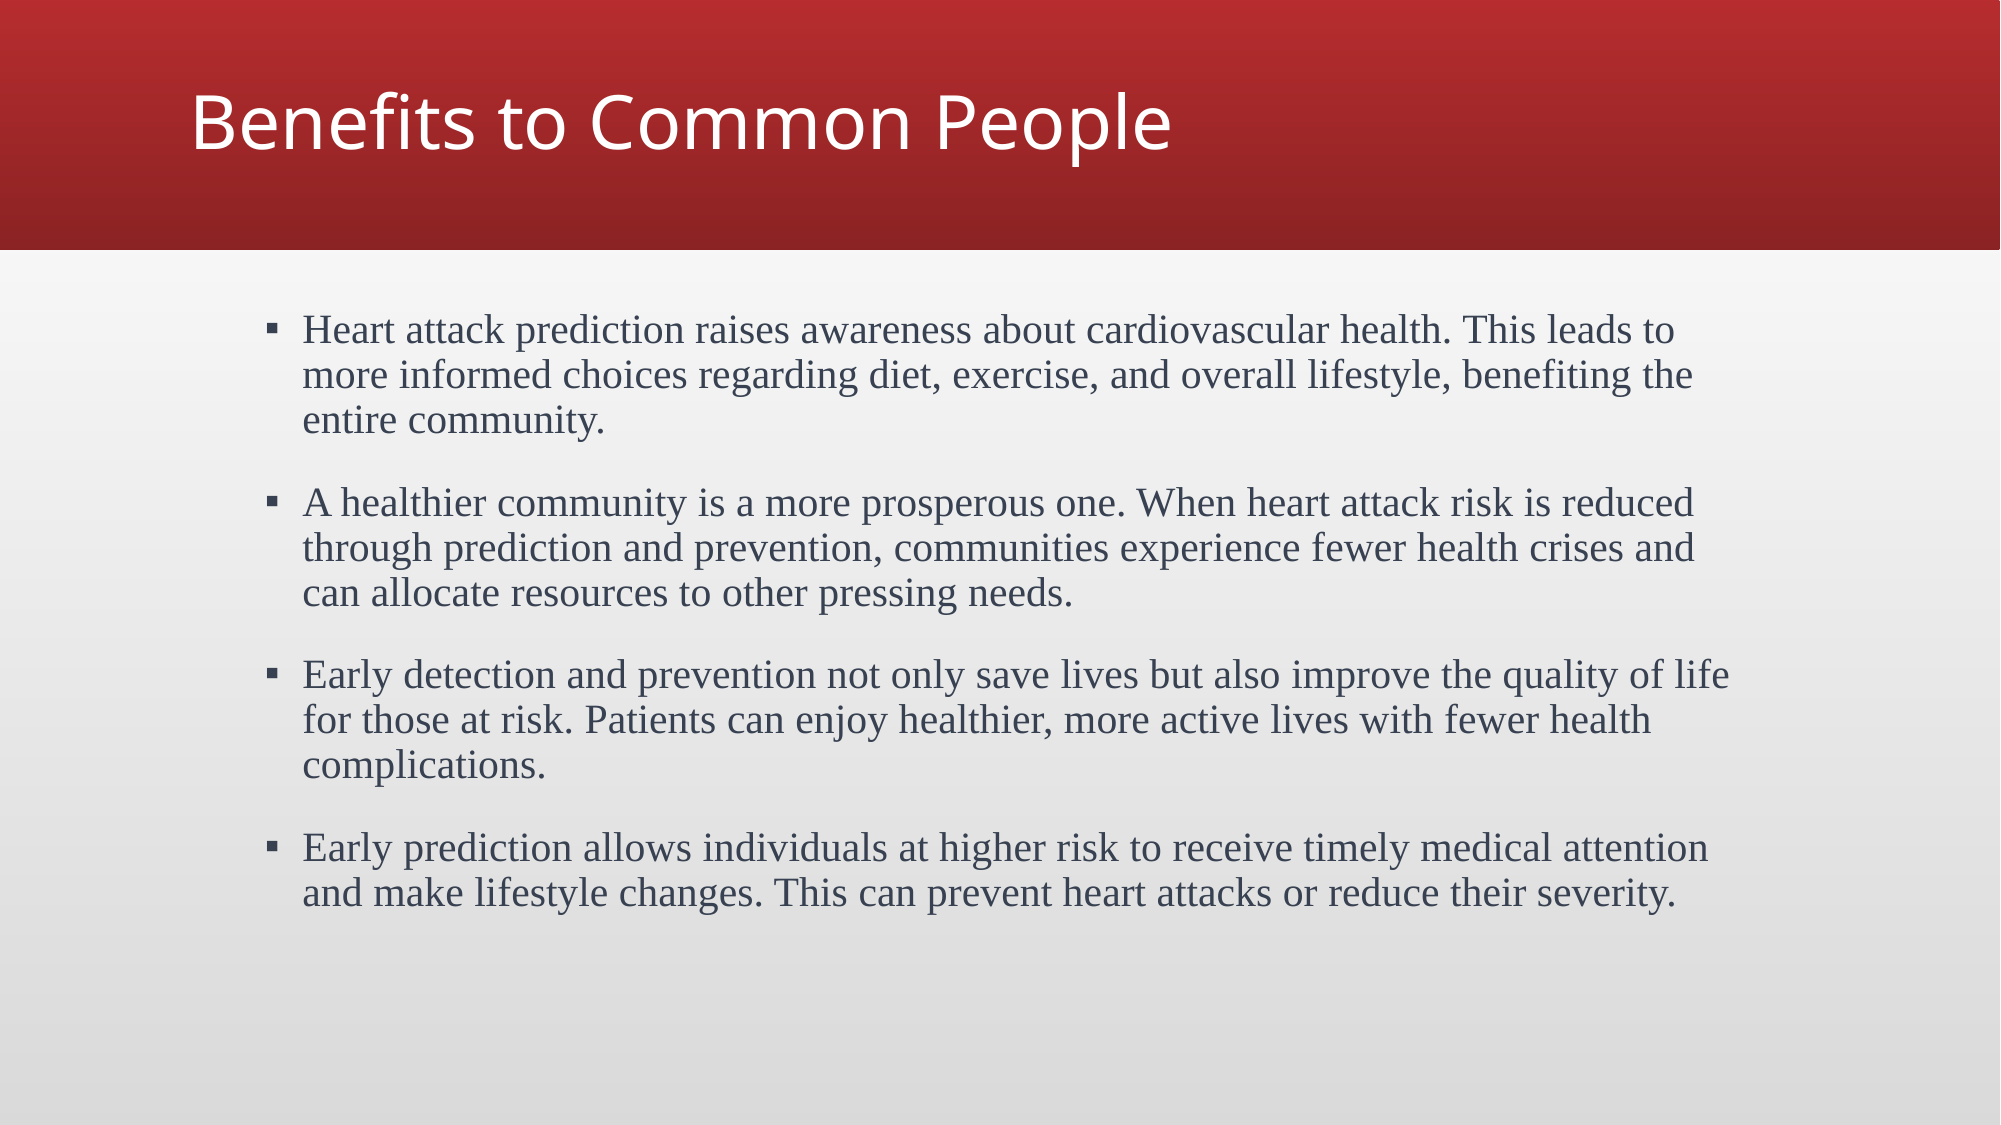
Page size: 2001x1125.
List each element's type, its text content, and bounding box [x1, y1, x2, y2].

title Benefits to Common People [174, 16, 1825, 234]
list Heart attack prediction raises awareness about cardiovascular health. This leads to more informed choices regarding diet, exercise, and overall lifestyle, benefiting the entire community. A healthier community is a more prosperous one. When heart attack risk is reduced through prediction and prevention, communities experience fewer health crises and can allocate resources to other pressing needs. Early detection and prevention not only save lives but also improve the quality of life for those at risk. Patients can enjoy healthier, more active lives with fewer health complications. Early prediction allows individuals at higher risk to receive timely medical attention and make lifestyle changes. This can prevent heart attacks or reduce their severity. [249, 299, 1750, 1050]
